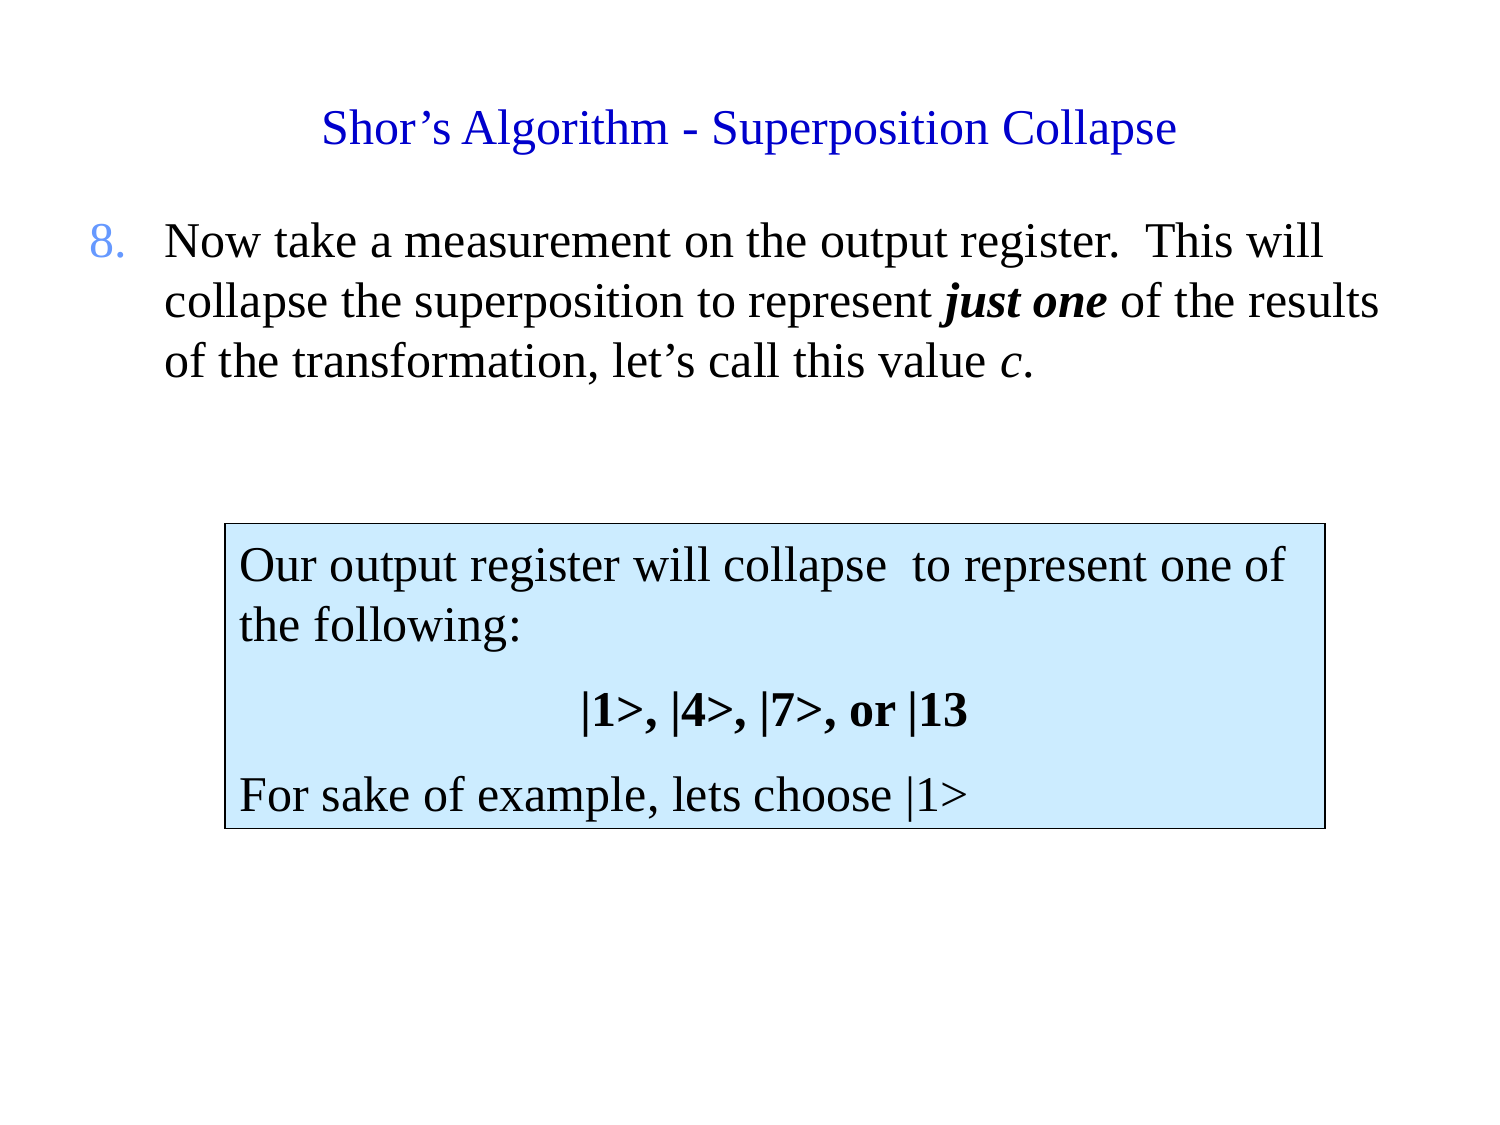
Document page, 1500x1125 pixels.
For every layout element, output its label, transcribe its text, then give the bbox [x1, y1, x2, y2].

text_box Our output register will collapse to represent one of the following: |1>, |4>, |7>, or |13 For sake of example, lets choose |1> [225, 523, 1325, 829]
text_box Now take a measurement on the output register. This will collapse the superposition to represent just one of the results of the transformation, let’s call this value c. [74, 199, 1413, 395]
title Shor’s Algorithm - Superposition Collapse [74, 87, 1426, 163]
